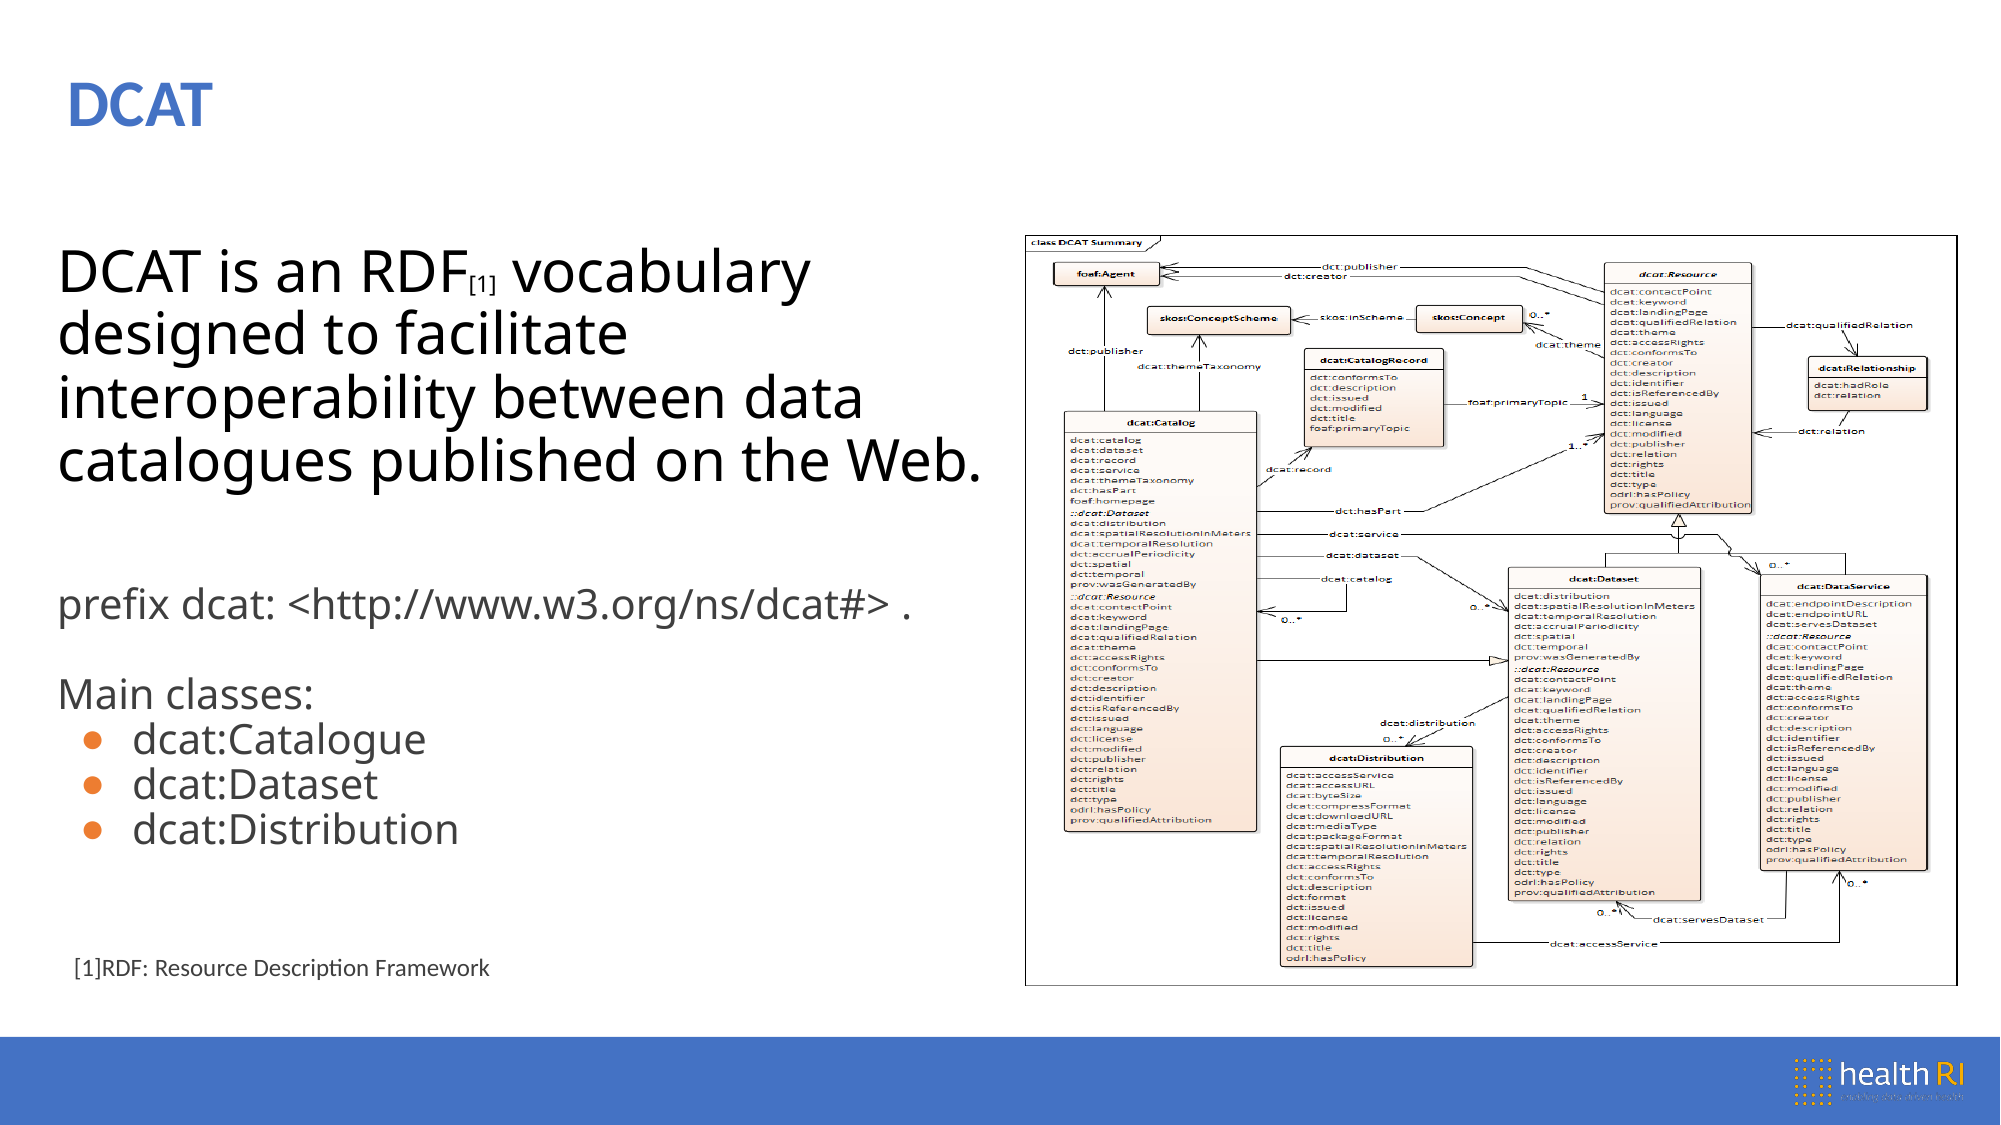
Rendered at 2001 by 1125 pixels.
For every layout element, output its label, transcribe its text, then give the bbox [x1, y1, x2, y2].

title DCAT [67, 68, 1931, 142]
list DCAT is an RDF[1] vocabulary designed to facilitate interoperability between data catalogues published on the Web. prefix dcat: <http://www.w3.org/ns/dcat#> . Main classes: dcat:Catalogue dcat:Dataset dcat:Distribution [1]RDF: Resource Description Framework [42, 234, 1024, 987]
picture [1024, 234, 1958, 987]
picture [1785, 1049, 1973, 1115]
